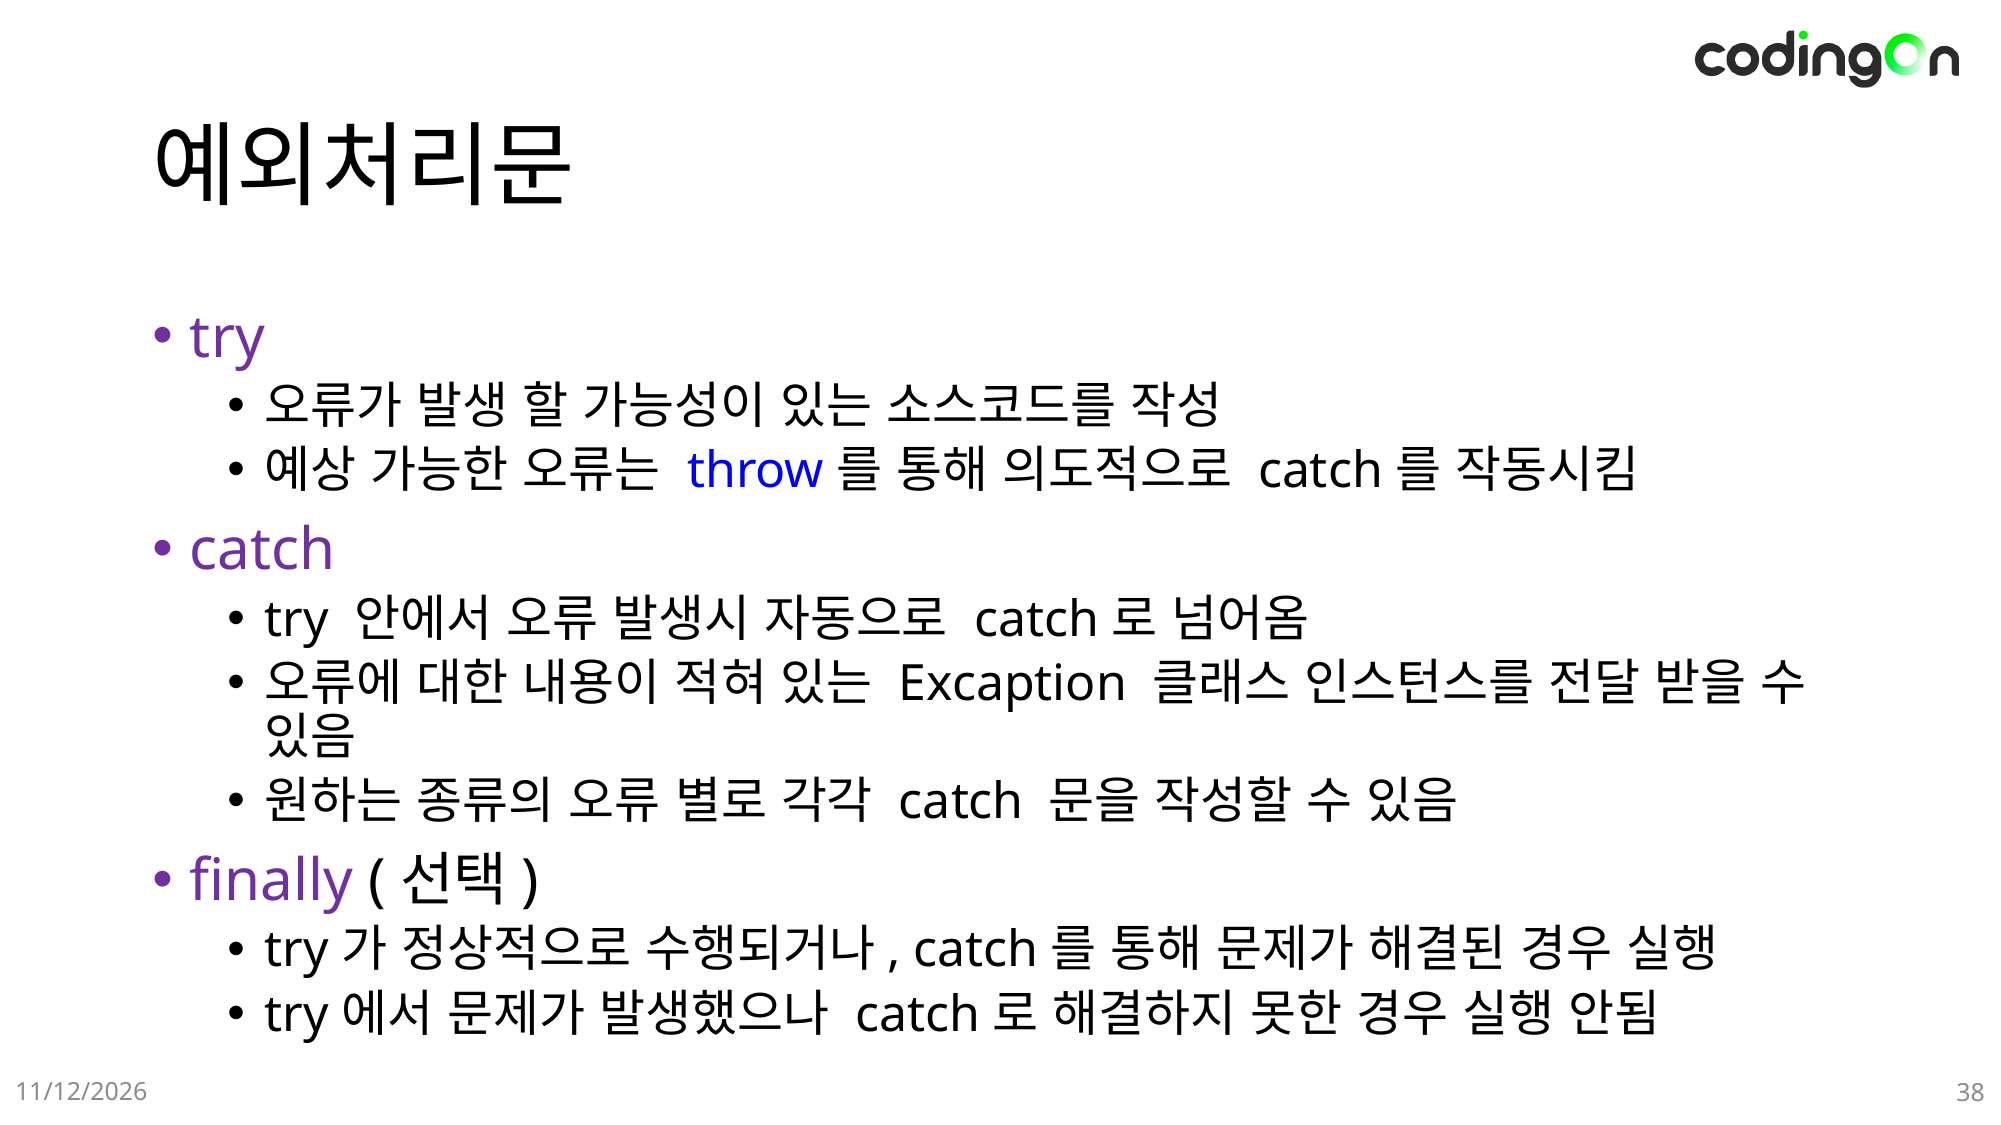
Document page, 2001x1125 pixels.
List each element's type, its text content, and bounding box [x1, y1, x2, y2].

picture [1695, 30, 1959, 88]
slide_number 38 [1550, 1063, 2000, 1124]
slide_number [0, 1062, 450, 1123]
list try 오류가 발생 할 가능성이 있는 소스코드를 작성 예상 가능한 오류는 throw를 통해 의도적으로 catch를 작동시킴 catch try 안에서 오류 발생시 자동으로 catch로 넘어옴 오류에 대한 내용이 적혀 있는 Excaption 클래스 인스턴스를 전달 받을 수 있음 원하는 종류의 오류 별로 각각 catch 문을 작성할 수 있음 finally (선택) try가 정상적으로 수행되거나, catch를 통해 문제가 해결된 경우 실행 try에서 문제가 발생했으나 catch로 해결하지 못한 경우 실행 안됨 [137, 299, 1863, 1014]
title 예외처리문 [137, 59, 1863, 278]
